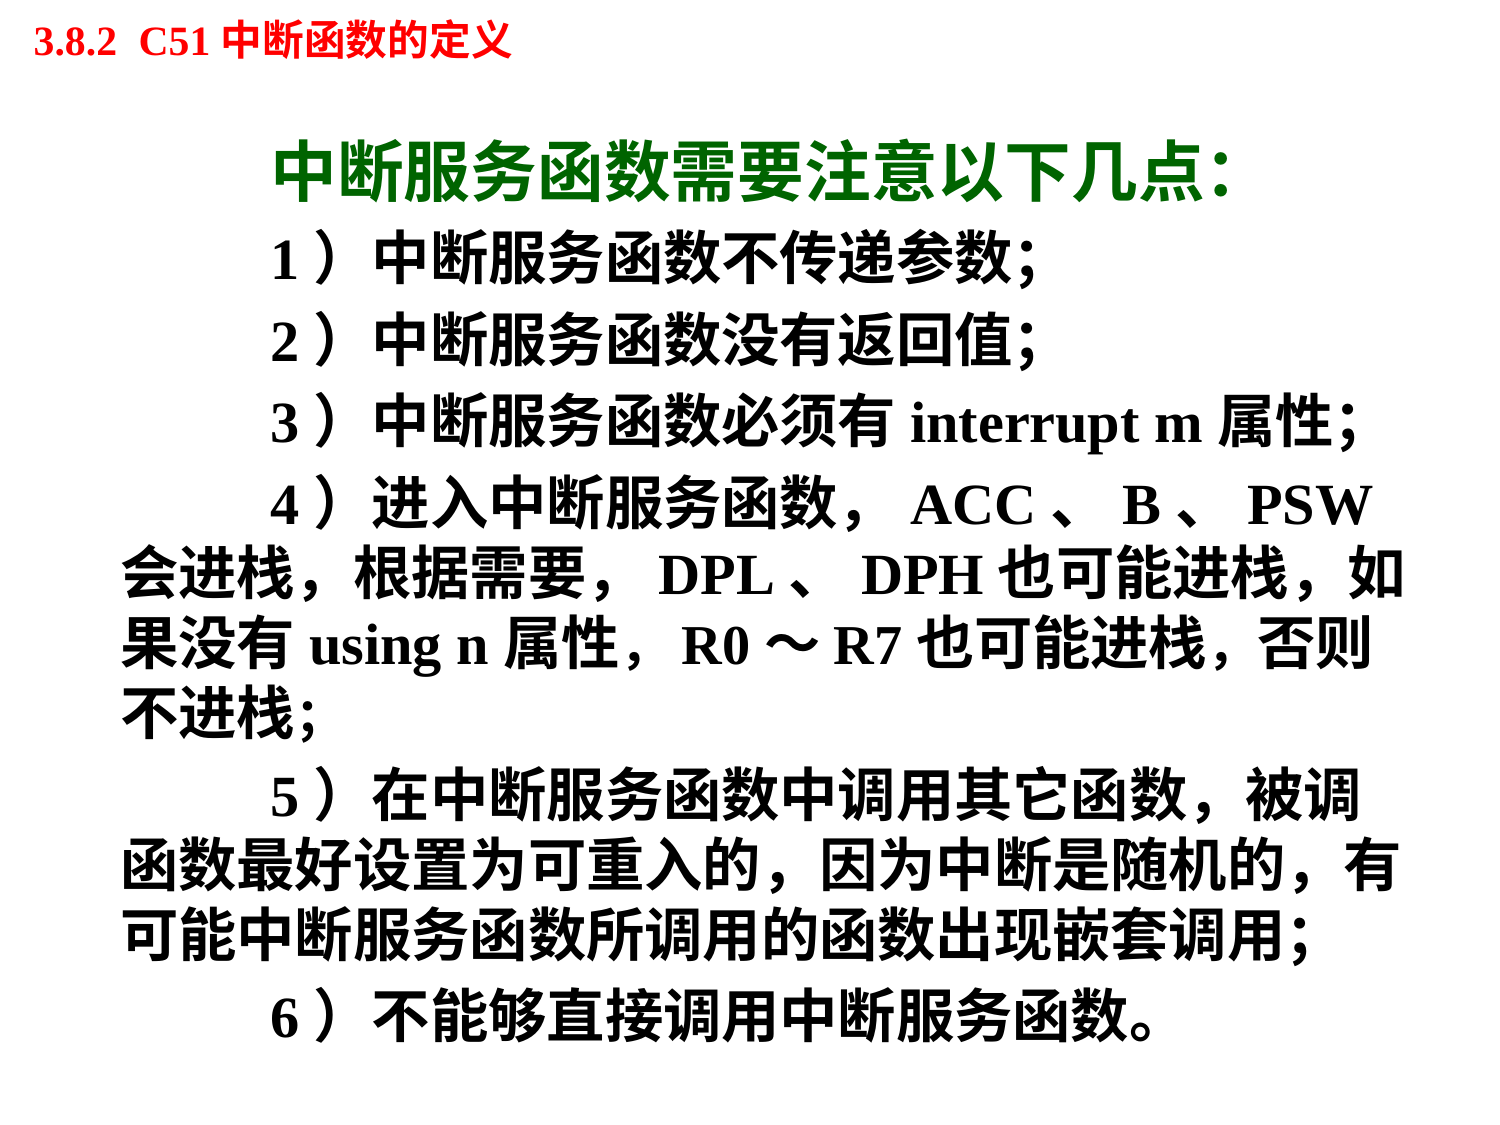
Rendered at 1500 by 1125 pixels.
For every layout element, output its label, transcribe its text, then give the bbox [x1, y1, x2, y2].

list 中断服务函数需要注意以下几点： 1）中断服务函数不传递参数； 2）中断服务函数没有返回值； 3）中断服务函数必须有interrupt m属性； 4）进入中断服务函数，ACC、B、PSW会进栈，根据需要，DPL、DPH也可能进栈，如果没有using n属性，R0～R7也可能进栈，否则不进栈； 5）在中断服务函数中调用其它函数，被调函数最好设置为可重入的，因为中断是随机的，有可能中断服务函数所调用的函数出现嵌套调用； 6）不能够直接调用中断服务函数。 [49, 122, 1429, 1063]
title 3.8.2 C51中断函数的定义 [18, 20, 716, 57]
